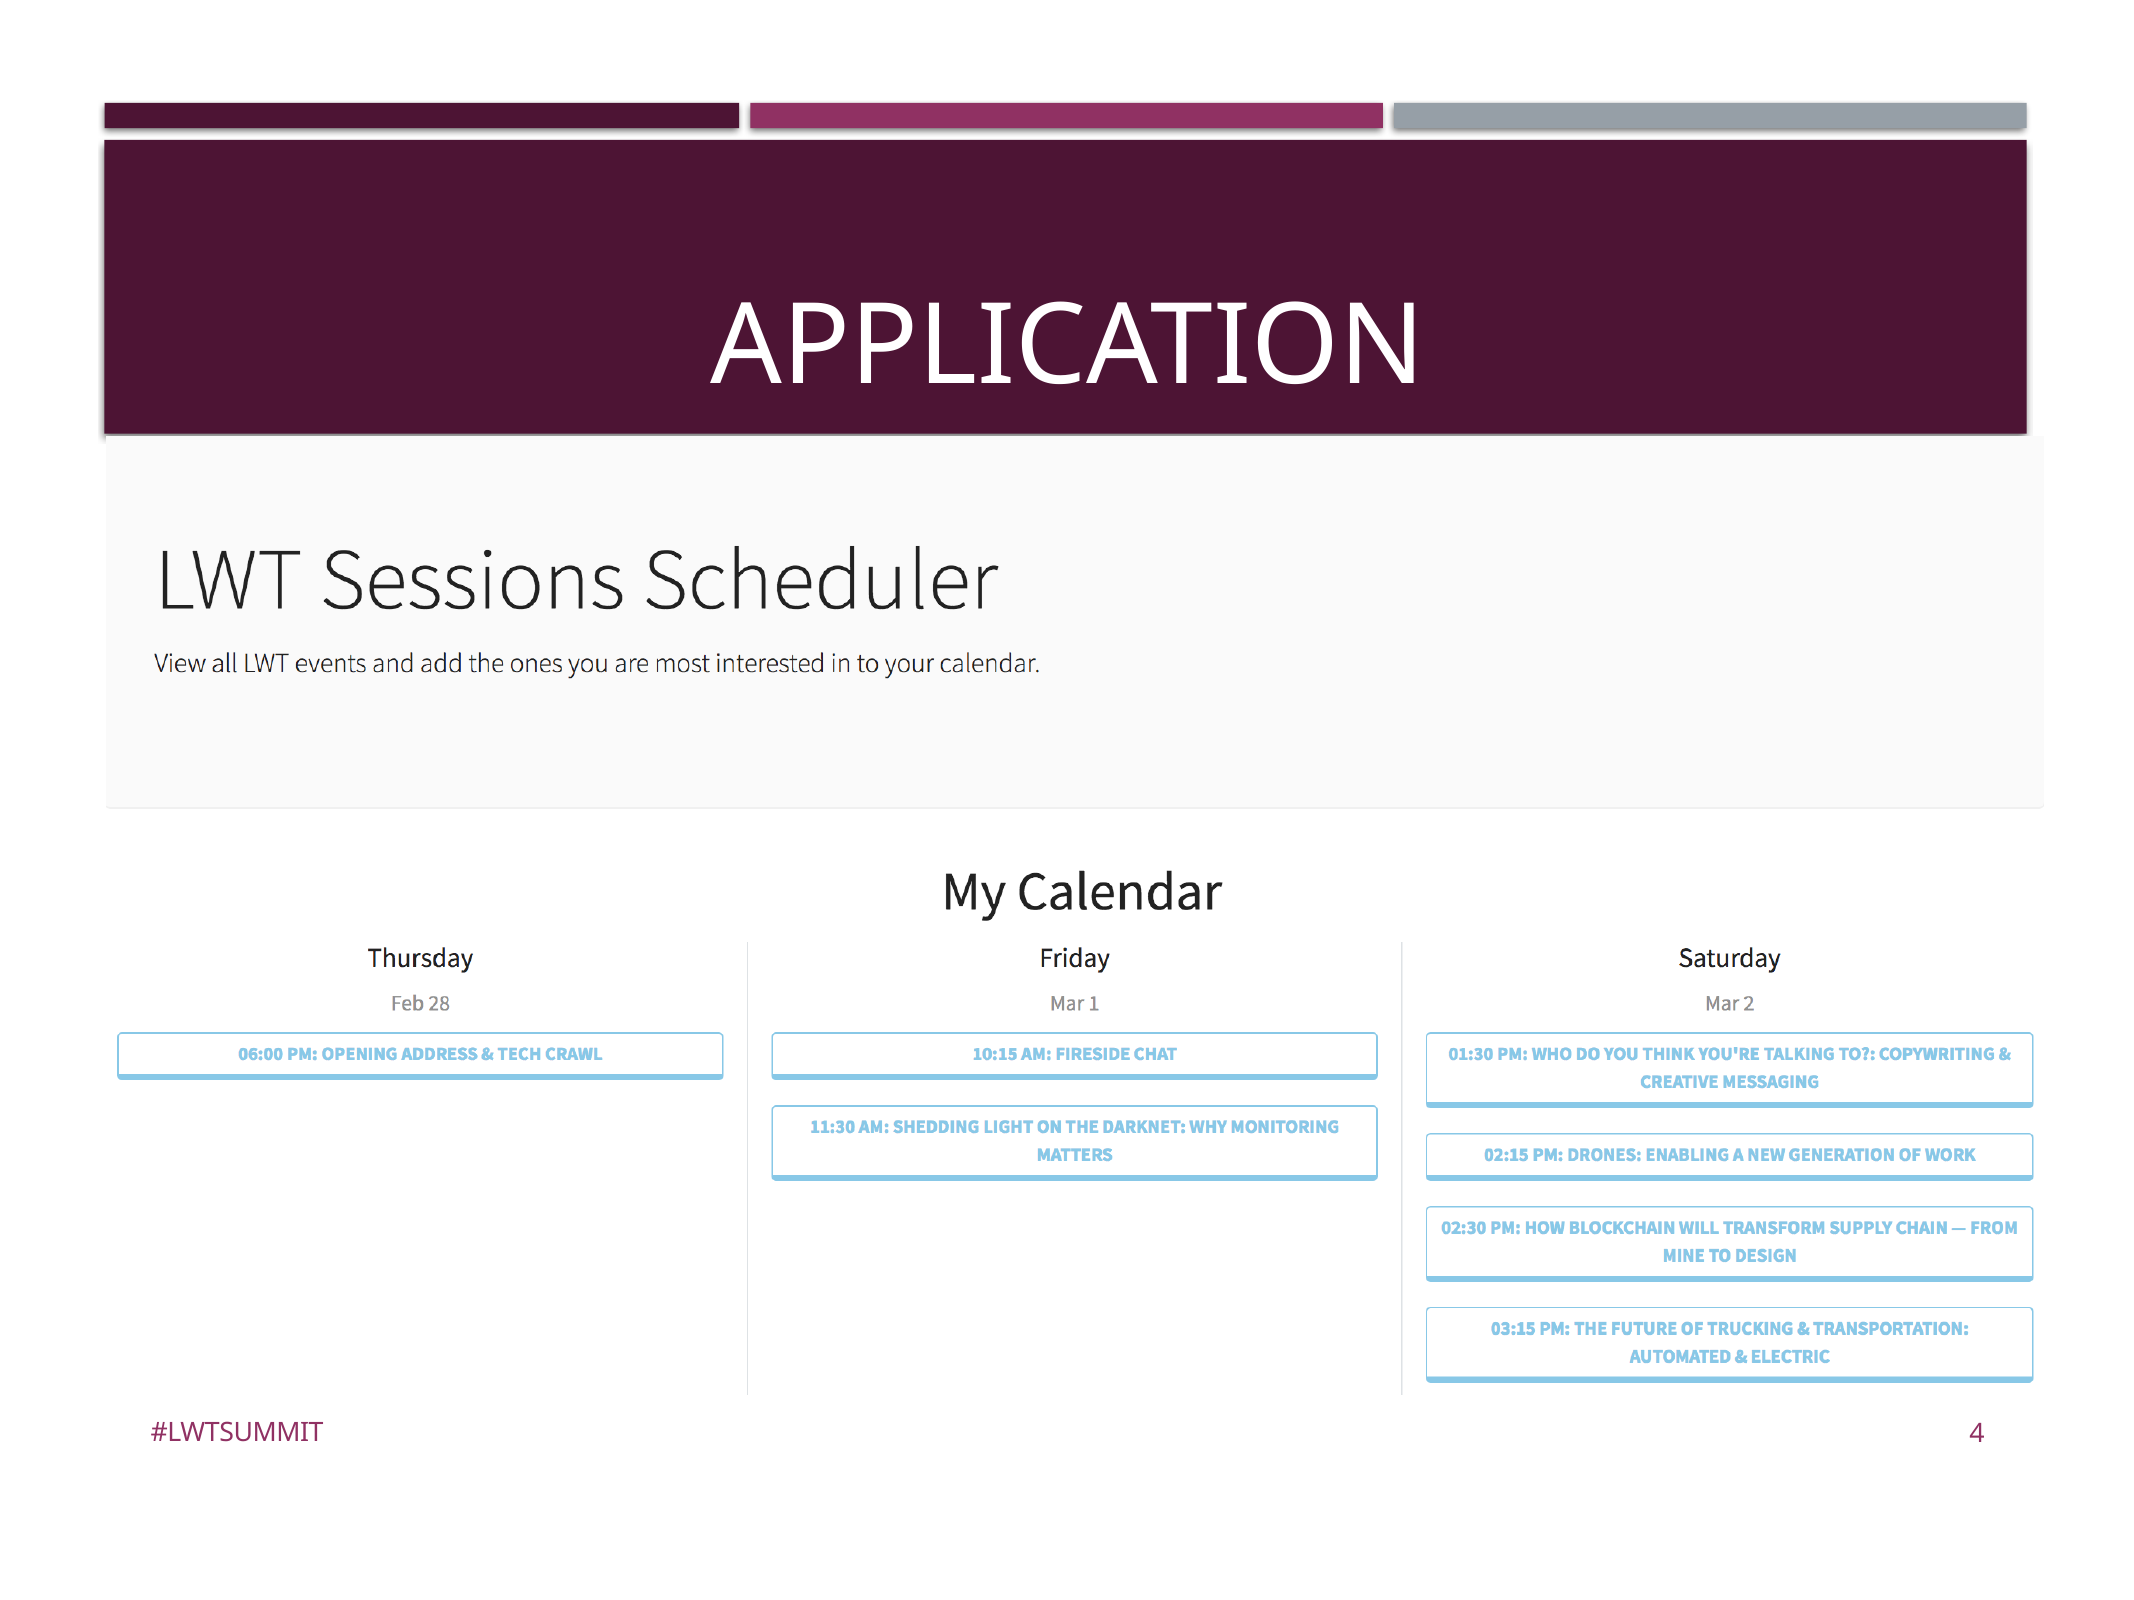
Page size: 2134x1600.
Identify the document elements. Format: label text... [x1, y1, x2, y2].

slide_number 4 [1819, 1427, 2000, 1475]
picture [106, 436, 2045, 1416]
title application [135, 160, 2000, 414]
footer #LWTSUMMIT [135, 1427, 1272, 1474]
